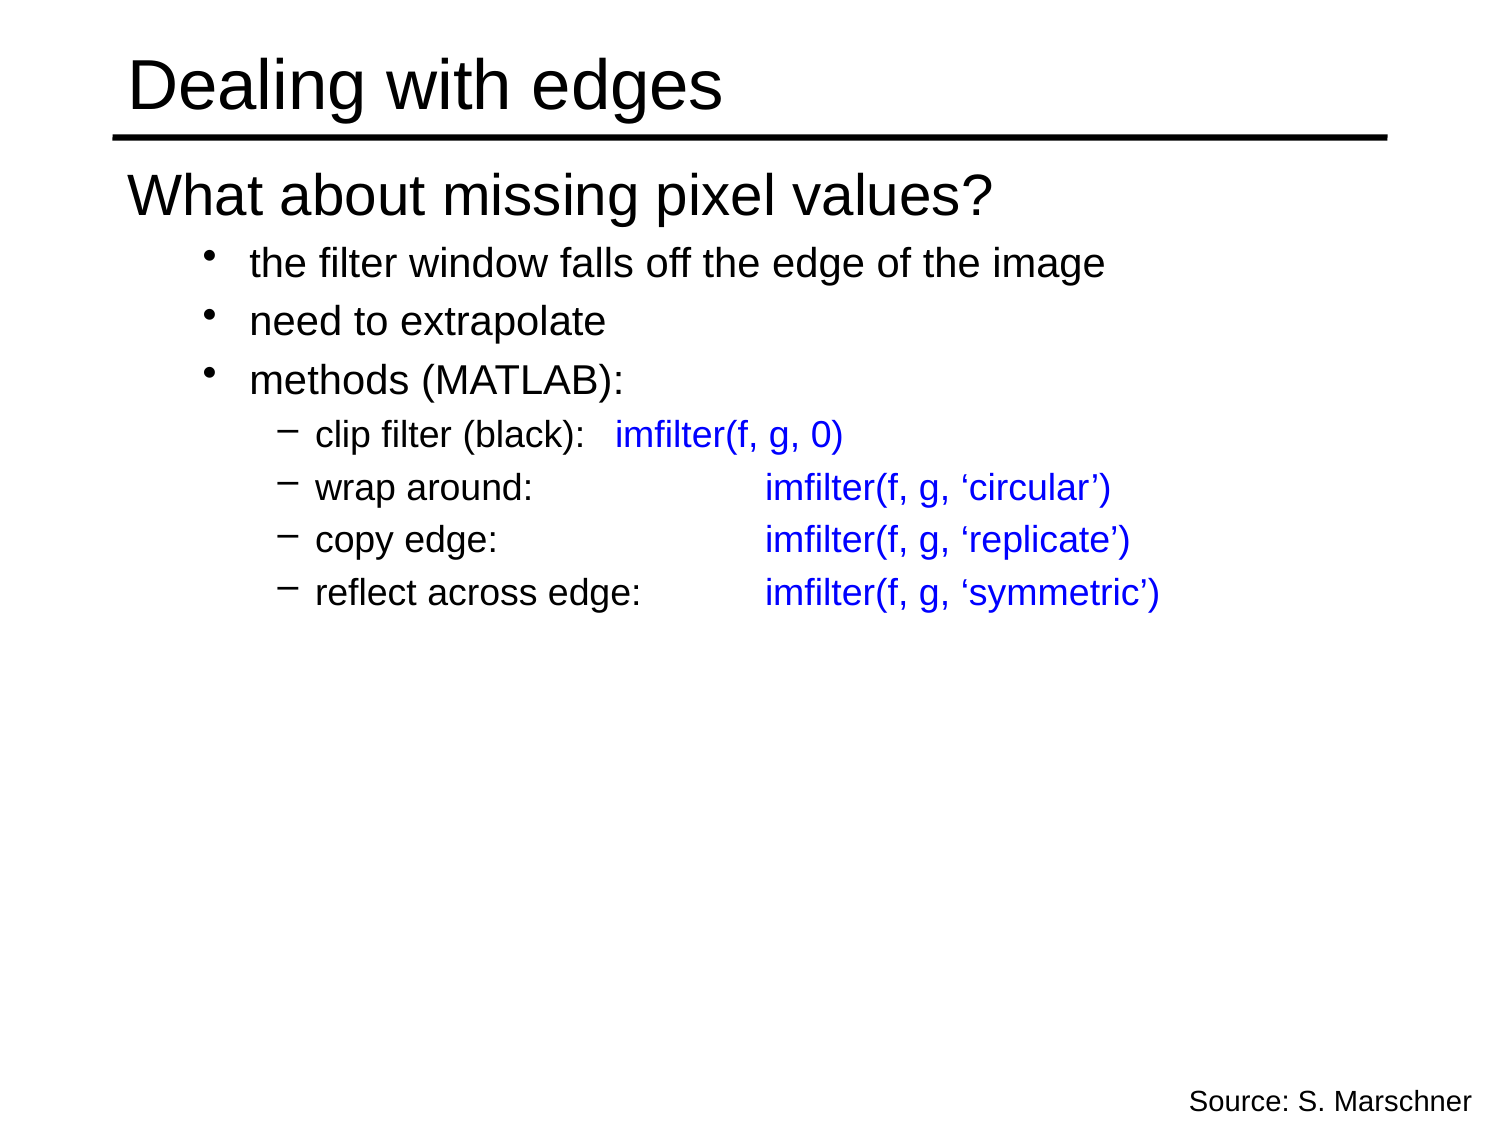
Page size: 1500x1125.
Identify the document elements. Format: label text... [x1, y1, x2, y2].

text_box Source: S. Marschner [1174, 1074, 1488, 1125]
list What about missing pixel values? the filter window falls off the edge of the image need to extrapolate methods (MATLAB): clip filter (black): imfilter(f, g, 0) wrap around: imfilter(f, g, ‘circular’) copy edge: imfilter(f, g, ‘replicate’) reflect across edge: imfilter(f, g, ‘symmetric’) [112, 149, 1388, 1013]
title Dealing with edges [112, 12, 1388, 149]
